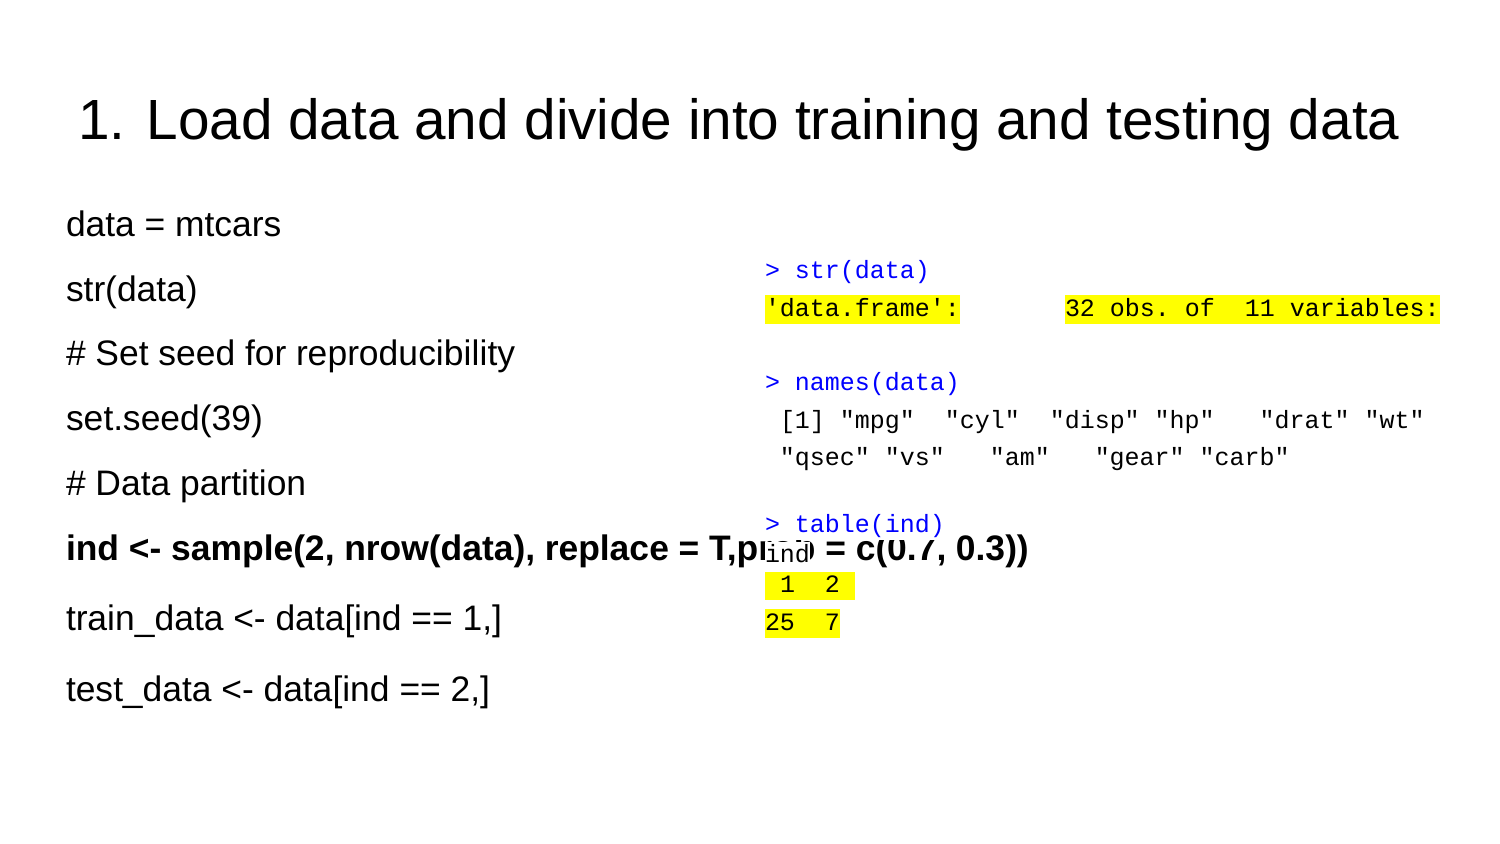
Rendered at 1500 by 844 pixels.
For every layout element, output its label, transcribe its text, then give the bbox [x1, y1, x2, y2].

text_box > str(data) 'data.frame': 32 obs. of 11 variables: > names(data) [1] "mpg" "cyl" "disp" "hp" "drat" "wt" "qsec" "vs" "am" "gear" "carb" > table(ind) ind 1 2 25 7 [749, 238, 1456, 670]
list data = mtcars str(data) # Set seed for reproducibility set.seed(39) # Data partition ind <- sample(2, nrow(data), replace = T,prob = c(0.7, 0.3)) train_data <- data[ind == 1,] test_data <- data[ind == 2,] [51, 189, 1449, 750]
title Load data and divide into training and testing data [51, 72, 1449, 167]
